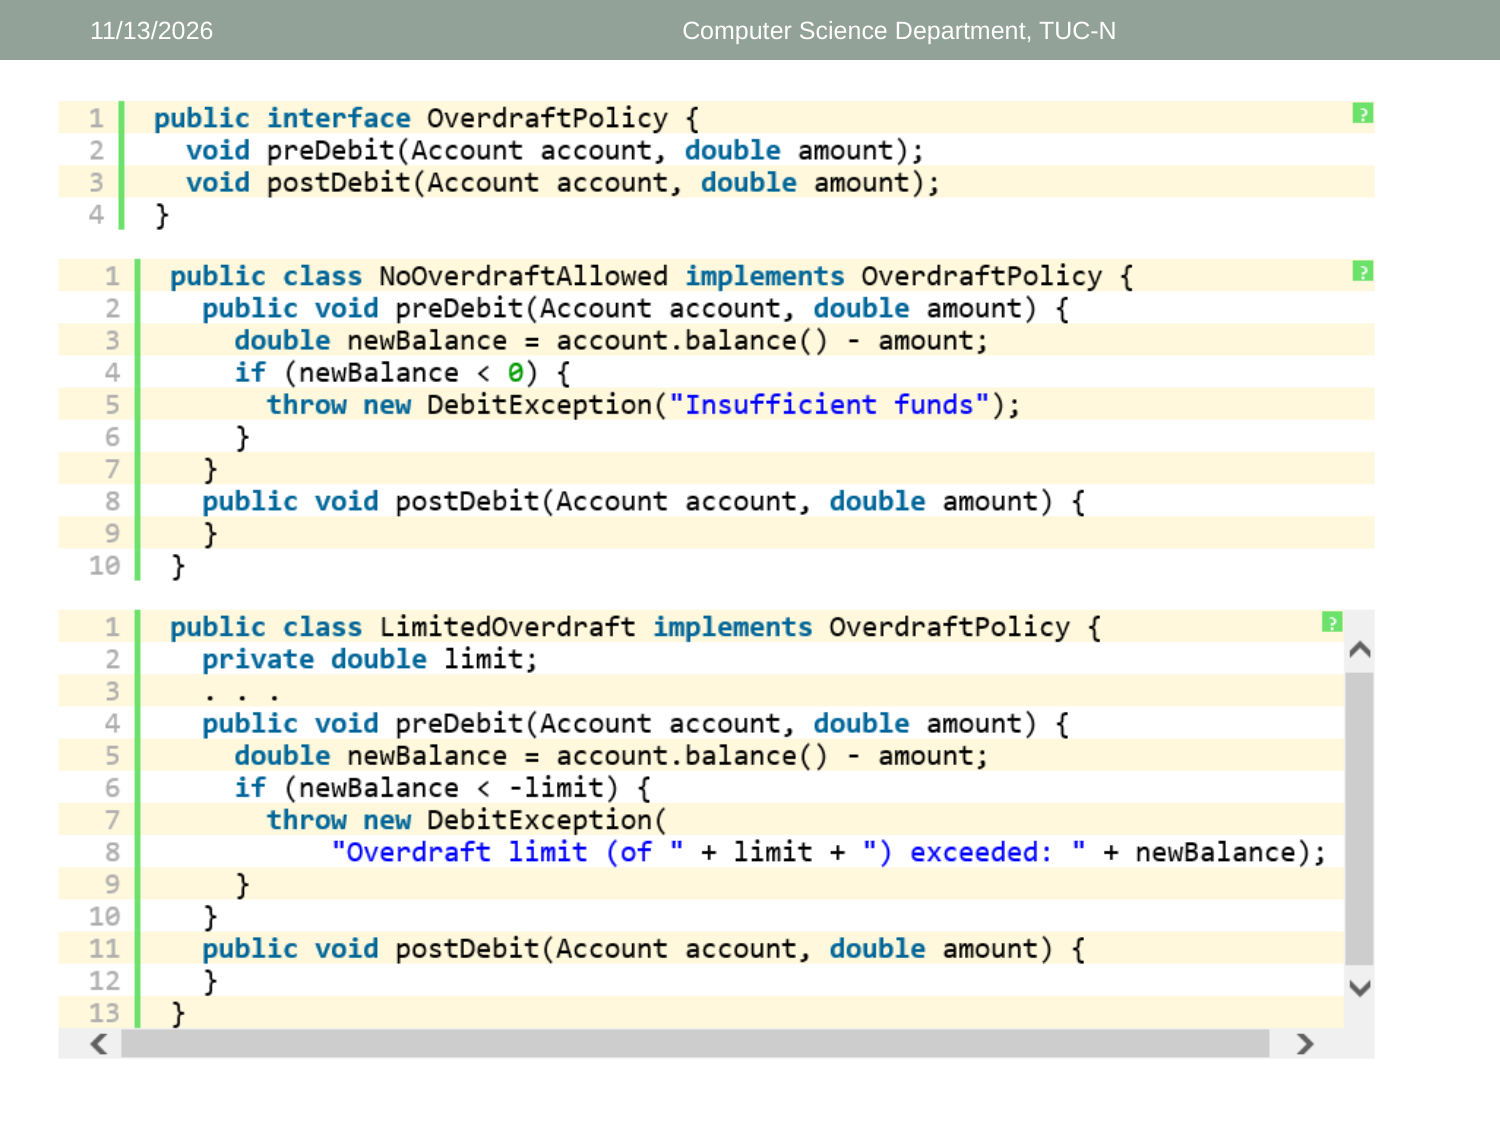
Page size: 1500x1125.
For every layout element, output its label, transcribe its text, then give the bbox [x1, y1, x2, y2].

footer Computer Science Department, TUC-N [562, 3, 1238, 57]
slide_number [75, 3, 550, 57]
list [49, 91, 1394, 1076]
